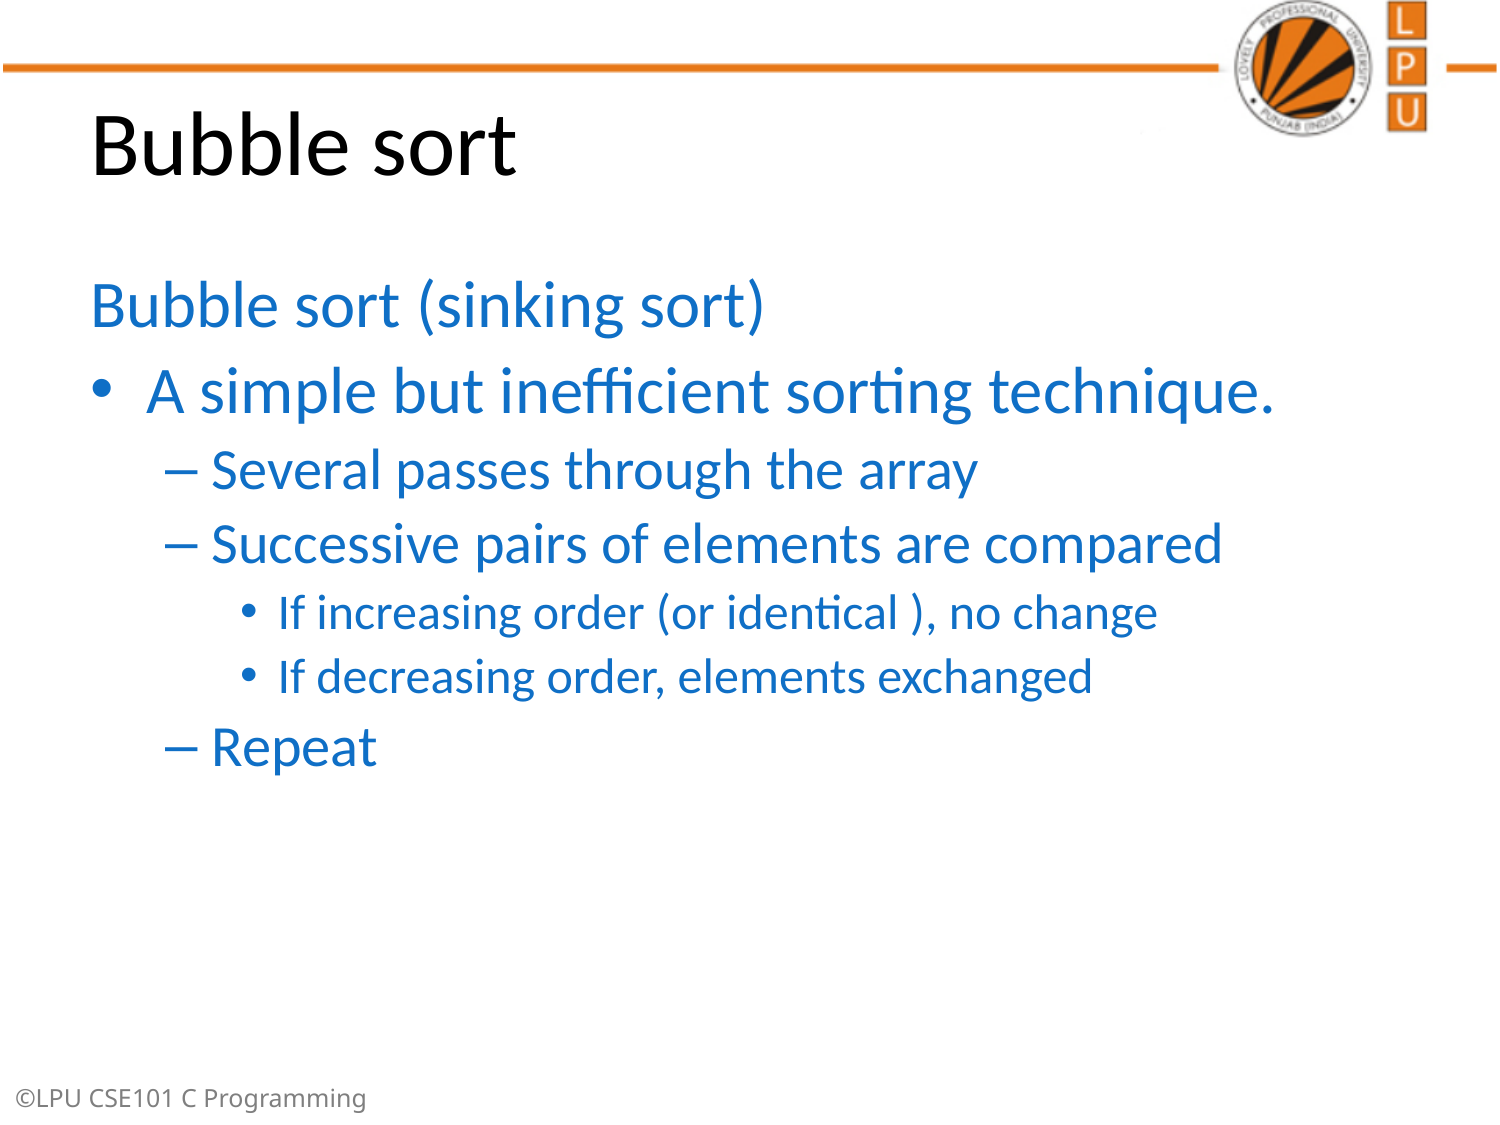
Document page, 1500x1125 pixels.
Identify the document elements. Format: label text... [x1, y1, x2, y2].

title Bubble sort [75, 45, 1425, 233]
list Bubble sort (sinking sort) A simple but inefficient sorting technique. Several passes through the array Successive pairs of elements are compared If increasing order (or identical ), no change If decreasing order, elements exchanged Repeat [75, 262, 1425, 1012]
picture [3, 0, 1500, 155]
